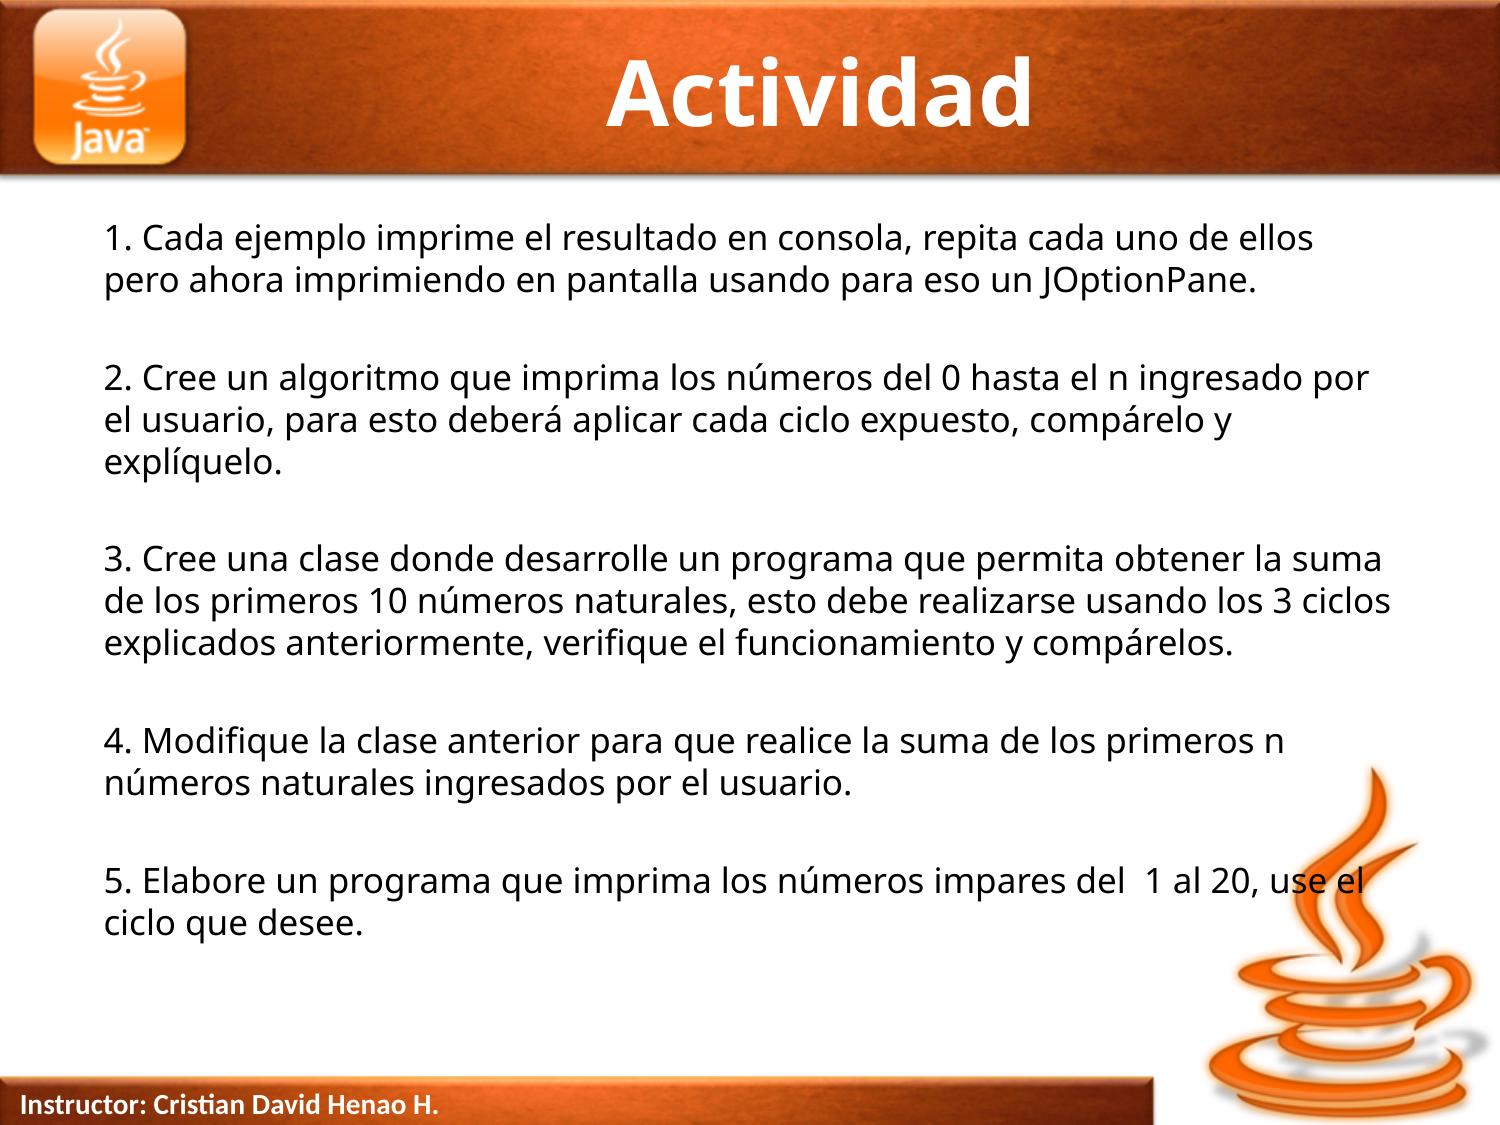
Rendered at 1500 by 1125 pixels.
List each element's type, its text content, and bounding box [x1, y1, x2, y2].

picture [0, 0, 1500, 1125]
list 1. Cada ejemplo imprime el resultado en consola, repita cada uno de ellos pero ahora imprimiendo en pantalla usando para eso un JOptionPane. 2. Cree un algoritmo que imprima los números del 0 hasta el n ingresado por el usuario, para esto deberá aplicar cada ciclo expuesto, compárelo y explíquelo. 3. Cree una clase donde desarrolle un programa que permita obtener la suma de los primeros 10 números naturales, esto debe realizarse usando los 3 ciclos explicados anteriormente, verifique el funcionamiento y compárelos. 4. Modifique la clase anterior para que realice la suma de los primeros n números naturales ingresados por el usuario. 5. Elabore un programa que imprima los números impares del 1 al 20, use el ciclo que desee. [88, 208, 1412, 1125]
title Actividad [218, 0, 1425, 183]
text_box Instructor: Cristian David Henao H. [4, 1082, 1140, 1124]
